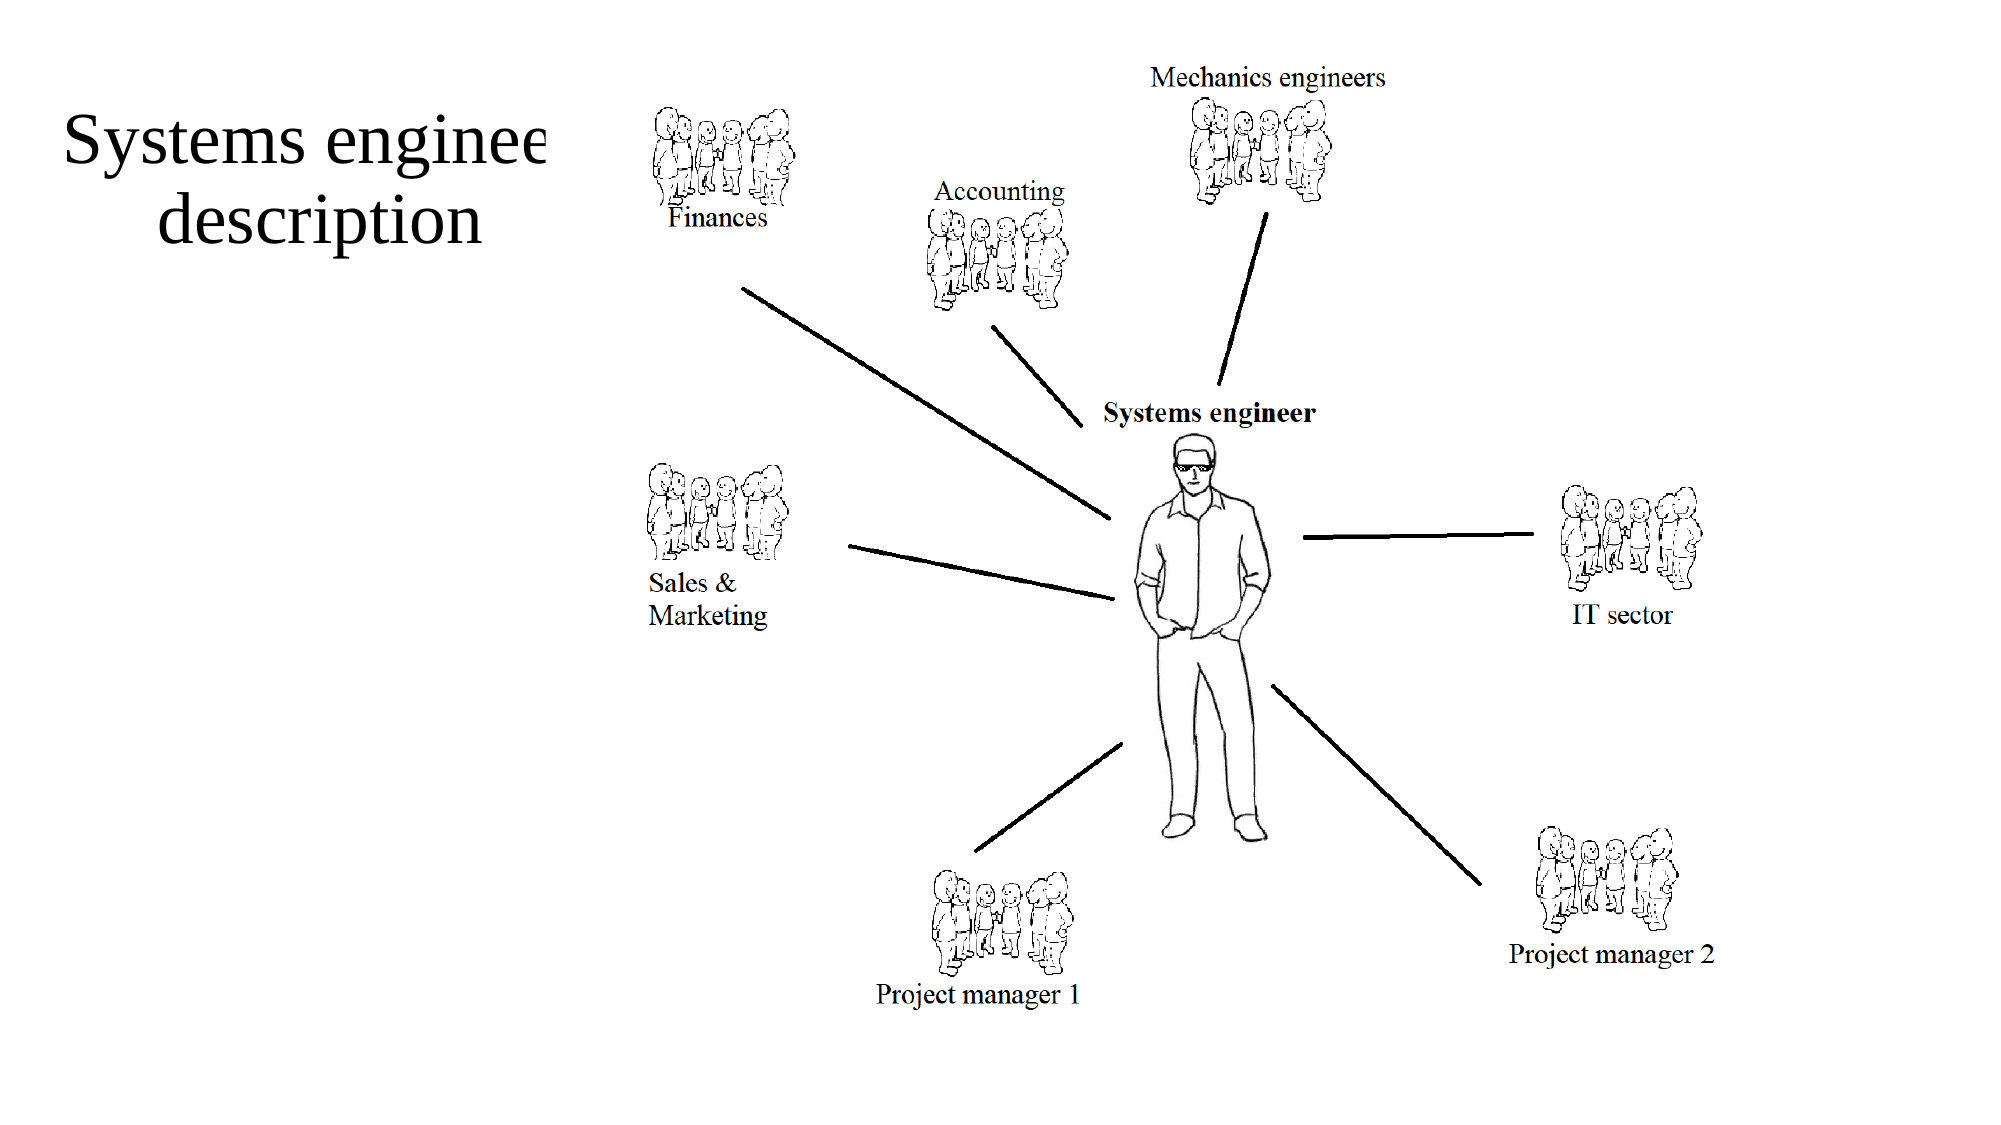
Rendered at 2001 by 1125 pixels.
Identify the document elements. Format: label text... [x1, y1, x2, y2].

title Systems engineer description [47, 52, 545, 308]
picture [545, 52, 1763, 1093]
